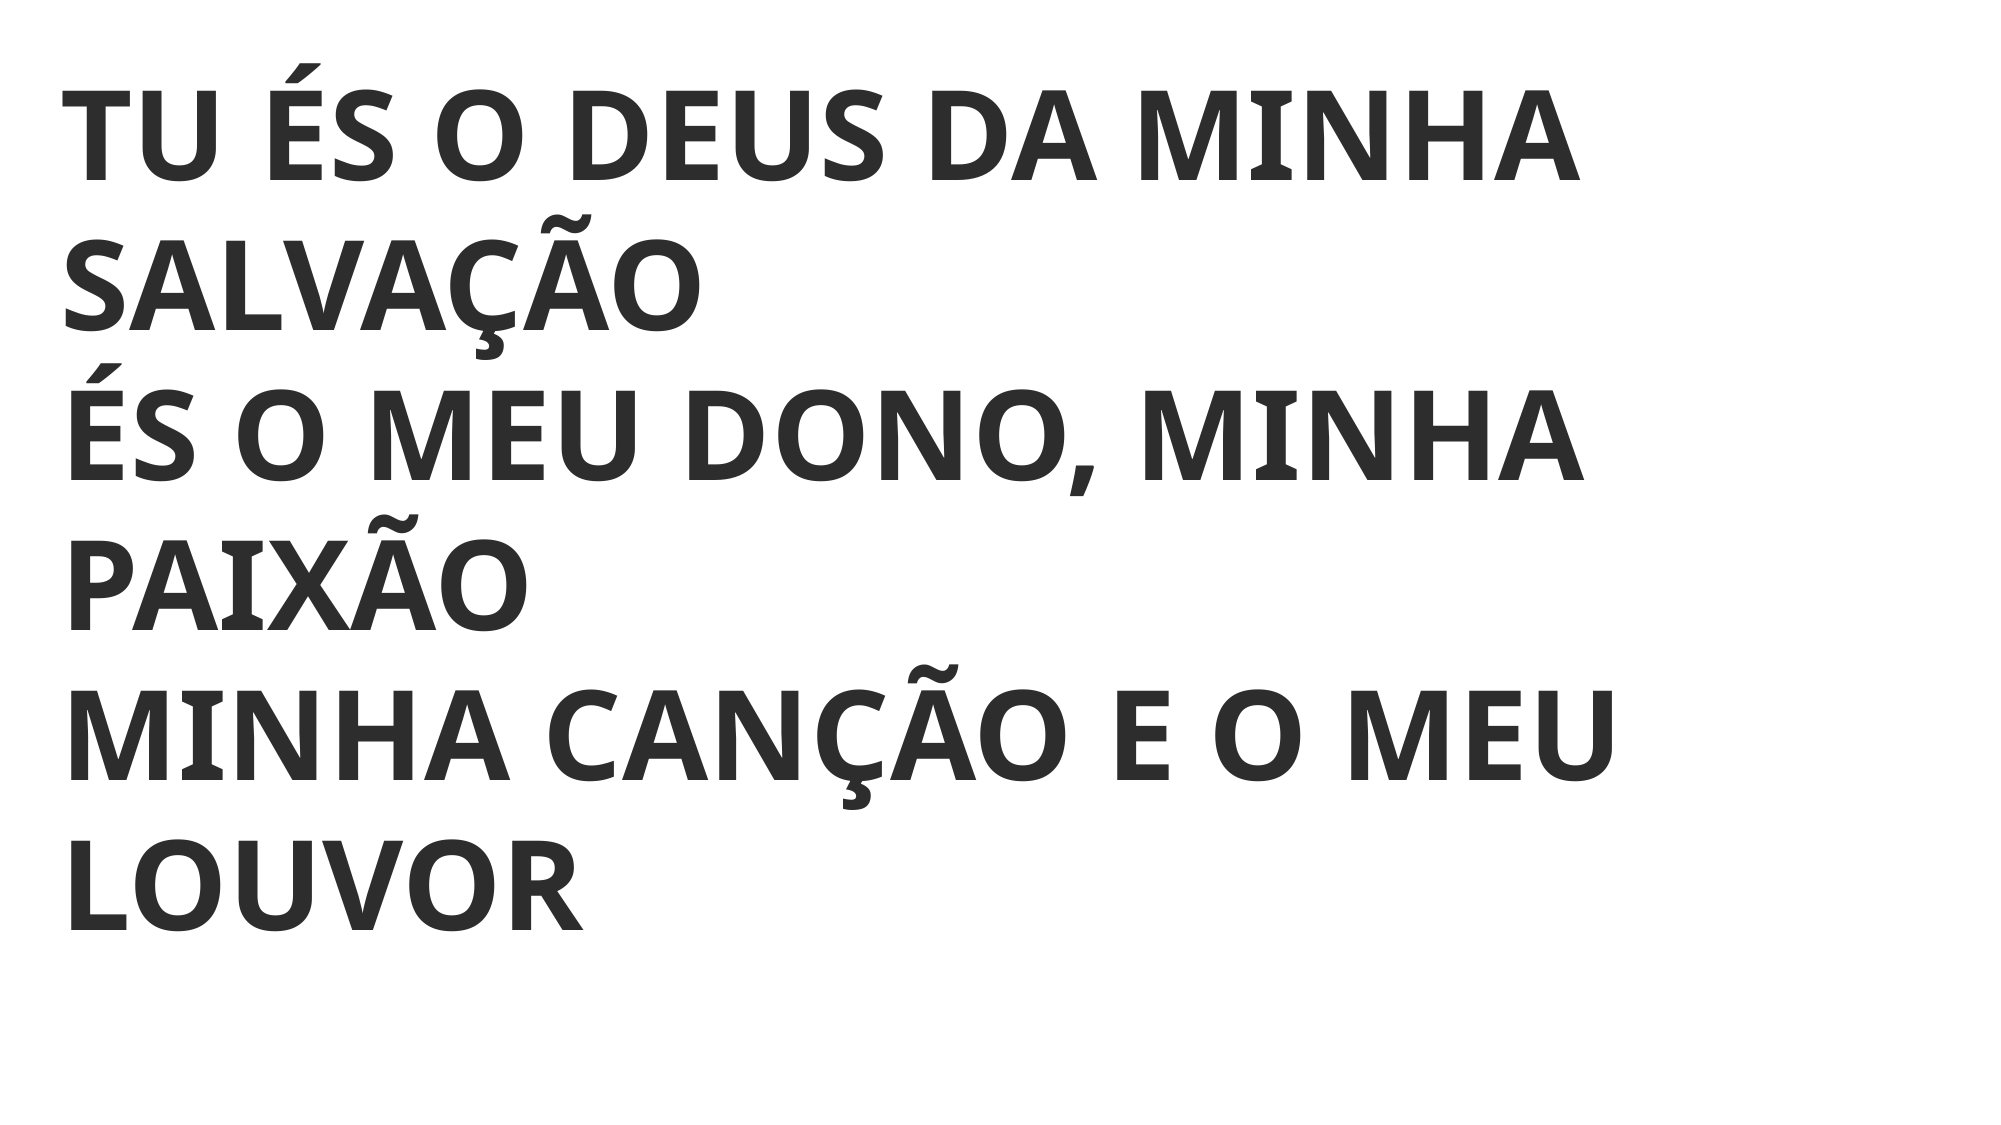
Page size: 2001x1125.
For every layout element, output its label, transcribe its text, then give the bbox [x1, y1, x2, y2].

text_box TU ÉS O DEUS DA MINHA SALVAÇÃO ÉS O MEU DONO, MINHA PAIXÃO MINHA CANÇÃO E O MEU LOUVOR [45, 47, 1937, 963]
